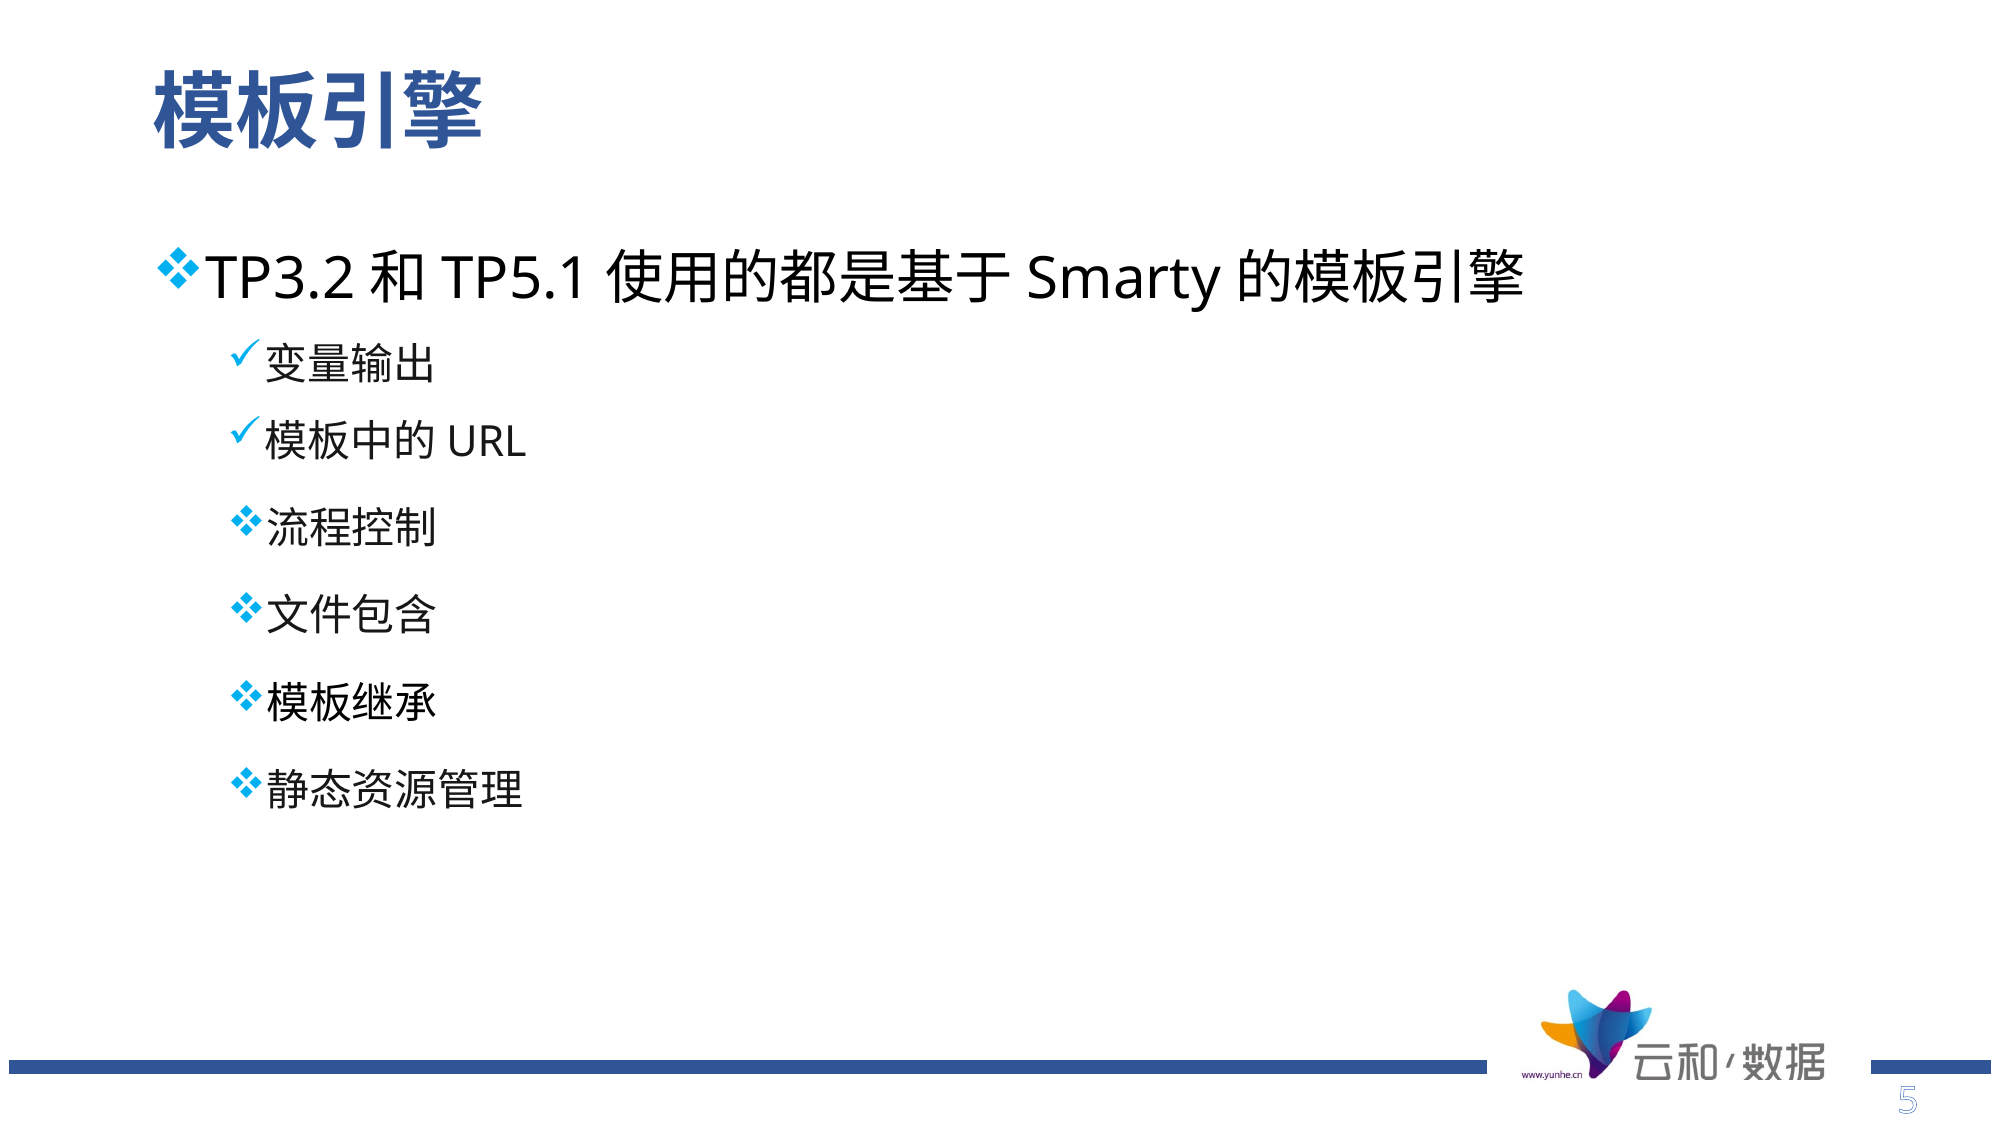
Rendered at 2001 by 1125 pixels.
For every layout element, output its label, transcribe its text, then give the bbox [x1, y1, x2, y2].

picture [1504, 981, 1845, 1106]
title 模板引擎 [137, 5, 1863, 224]
list TP3.2和TP5.1使用的都是基于Smarty的模板引擎 变量输出 模板中的URL 流程控制 文件包含 模板继承 静态资源管理 [137, 240, 1863, 955]
